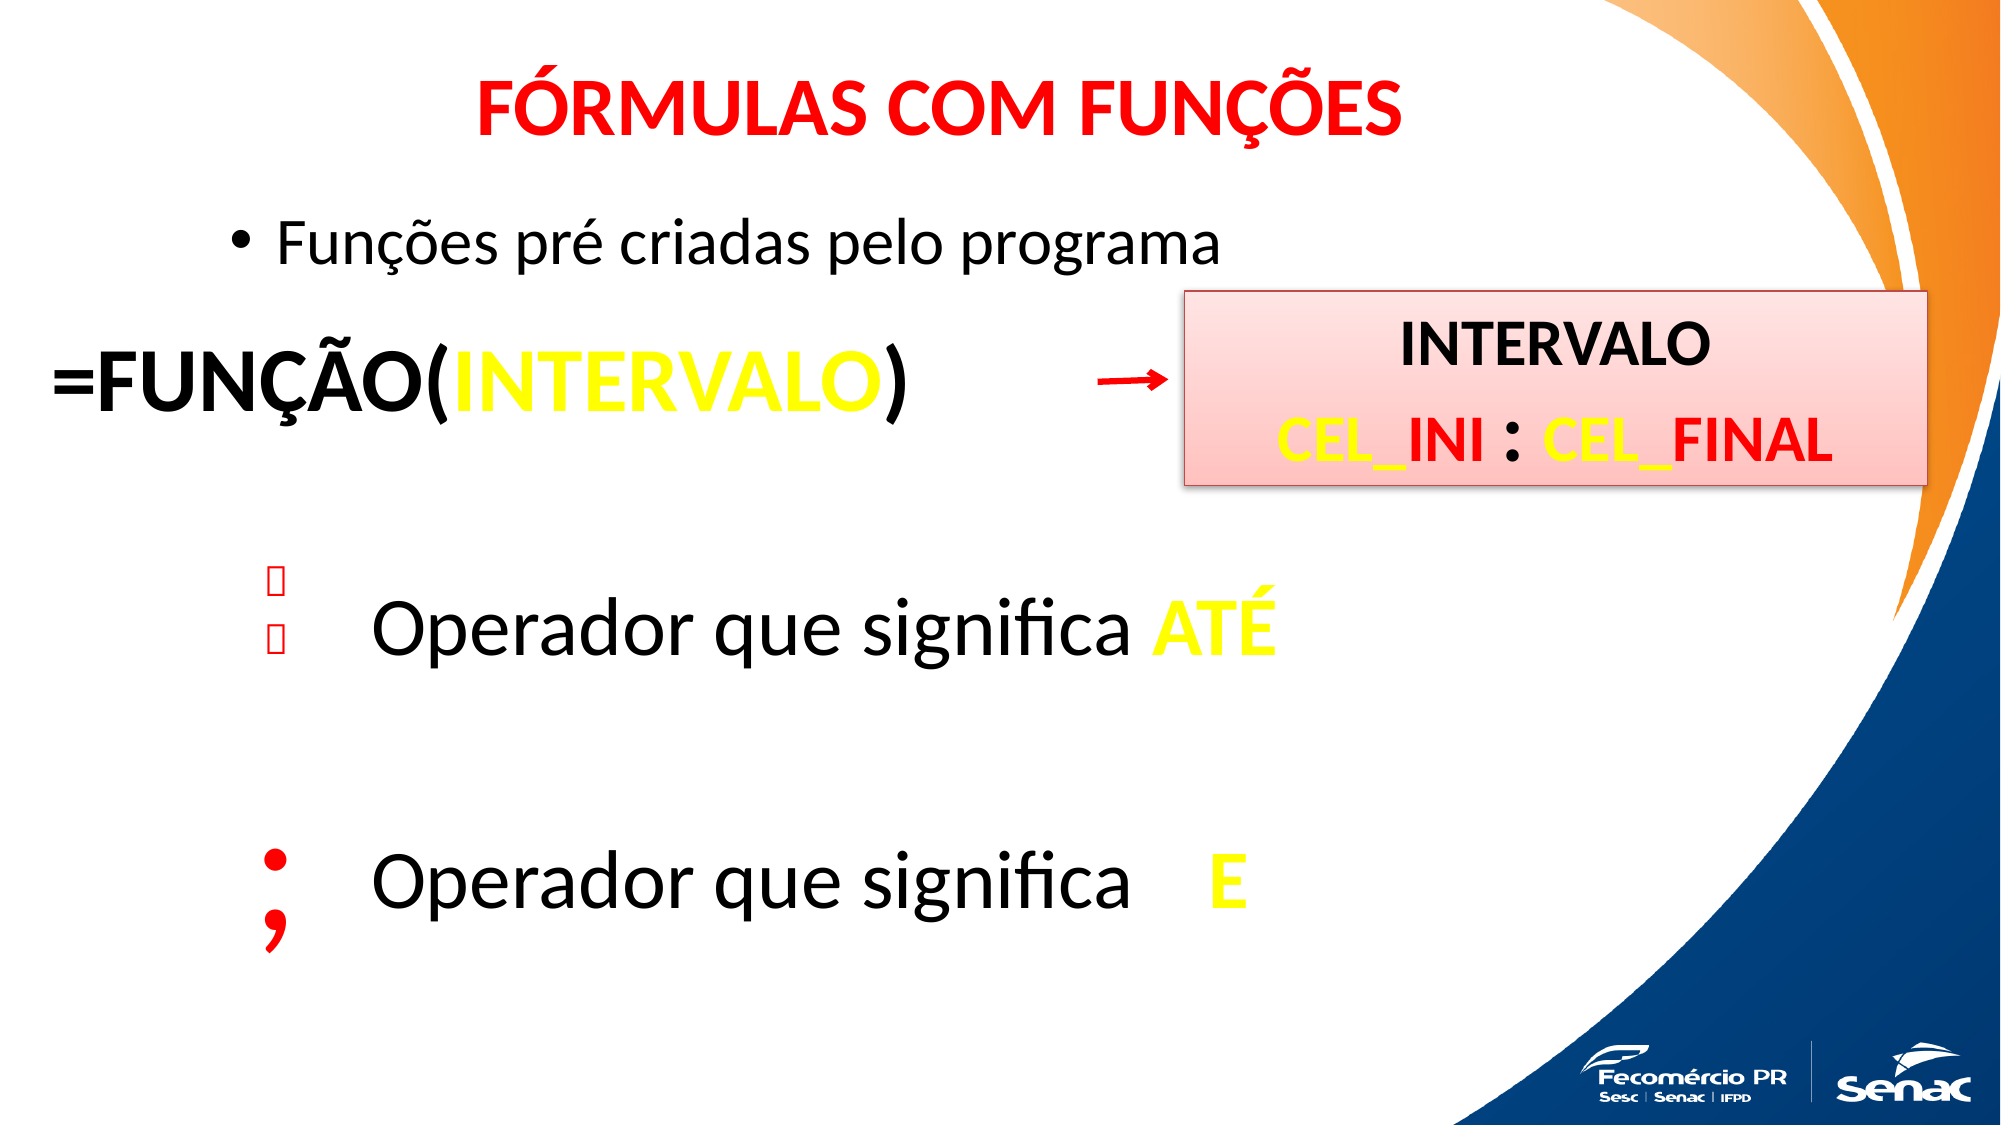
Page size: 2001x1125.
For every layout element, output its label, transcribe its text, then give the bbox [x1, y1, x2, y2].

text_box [237, 546, 315, 672]
text_box Operador que significa E [356, 817, 1644, 933]
text_box Funções pré criadas pelo programa [214, 190, 1666, 286]
text_box Operador que significa ATÉ [356, 564, 1666, 680]
text_box INTERVALO CEL_INI : CEL_FINAL [1184, 290, 1928, 486]
text_box =FUNÇÃO(INTERVALO) [36, 311, 1098, 437]
text_box Fórmulas com funções [214, 44, 1666, 160]
text_box ; [190, 739, 362, 974]
picture [0, 0, 2001, 1125]
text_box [1097, 379, 1169, 383]
